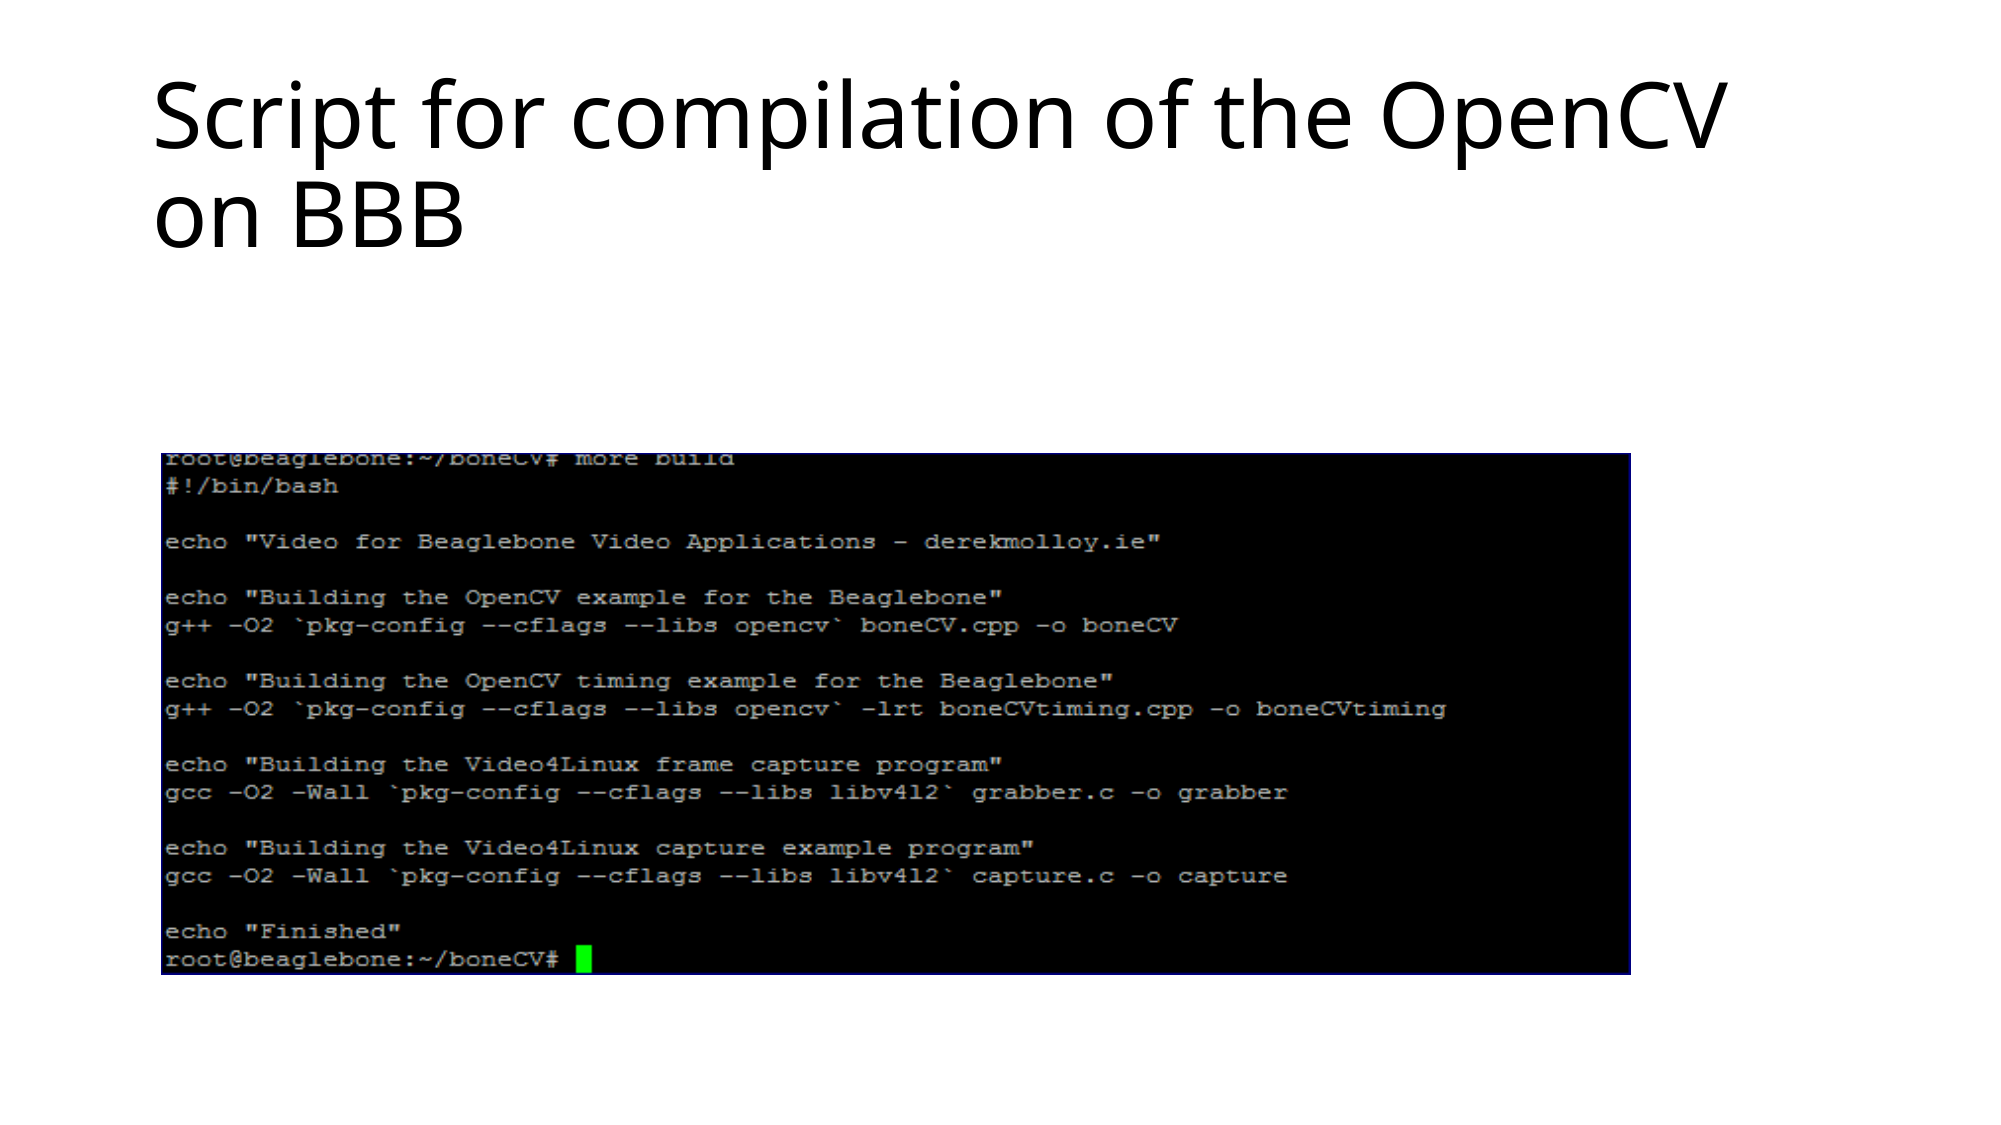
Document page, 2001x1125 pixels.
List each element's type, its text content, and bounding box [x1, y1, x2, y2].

picture [161, 453, 1631, 975]
title Script for compilation of the OpenCV on BBB [137, 59, 1863, 278]
